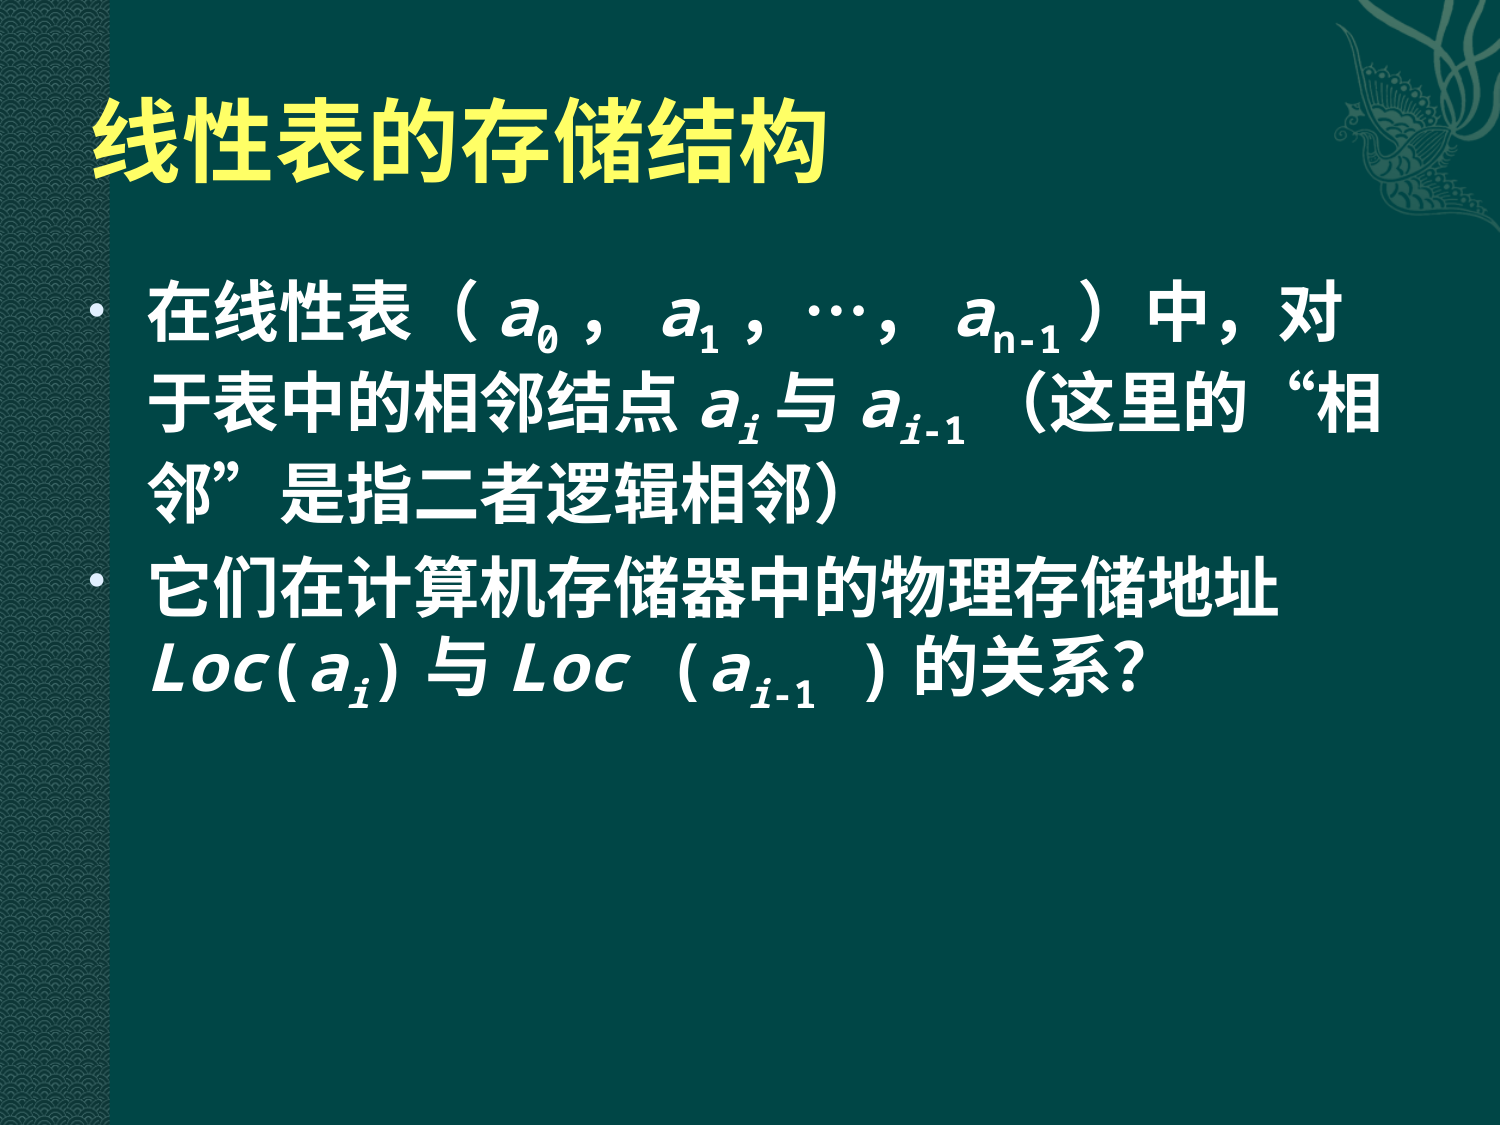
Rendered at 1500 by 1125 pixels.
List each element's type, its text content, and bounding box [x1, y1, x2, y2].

title 线性表的存储结构 [75, 45, 1351, 233]
list 在线性表（a0，a1，…，an-1）中，对于表中的相邻结点ai与ai-1（这里的“相邻”是指二者逻辑相邻） 它们在计算机存储器中的物理存储地址Loc(ai)与Loc (ai-1 )的关系？ [75, 262, 1425, 1005]
picture [0, 0, 110, 1125]
